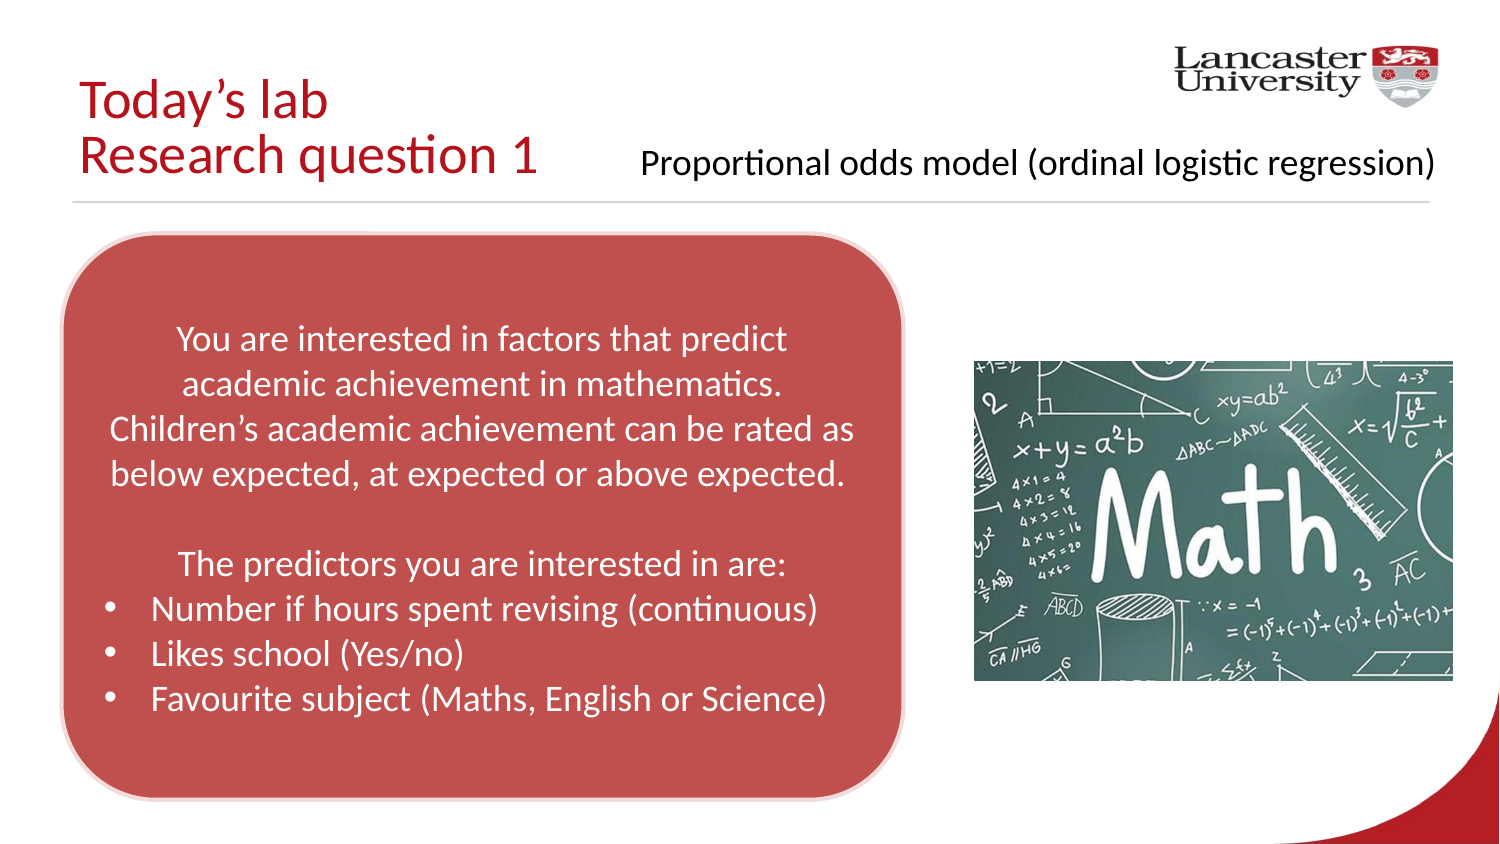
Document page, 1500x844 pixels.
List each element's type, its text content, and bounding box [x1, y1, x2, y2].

text_box You are interested in factors that predict academic achievement in mathematics. Children’s academic achievement can be rated as below expected, at expected or above expected. The predictors you are interested in are: Number if hours spent revising (continuous) Likes school (Yes/no) Favourite subject (Maths, English or Science) [59, 231, 906, 802]
picture [0, 0, 1500, 844]
title Today’s lab Research question 1 [64, 67, 1176, 210]
text_box Proportional odds model (ordinal logistic regression) [596, 130, 1481, 191]
